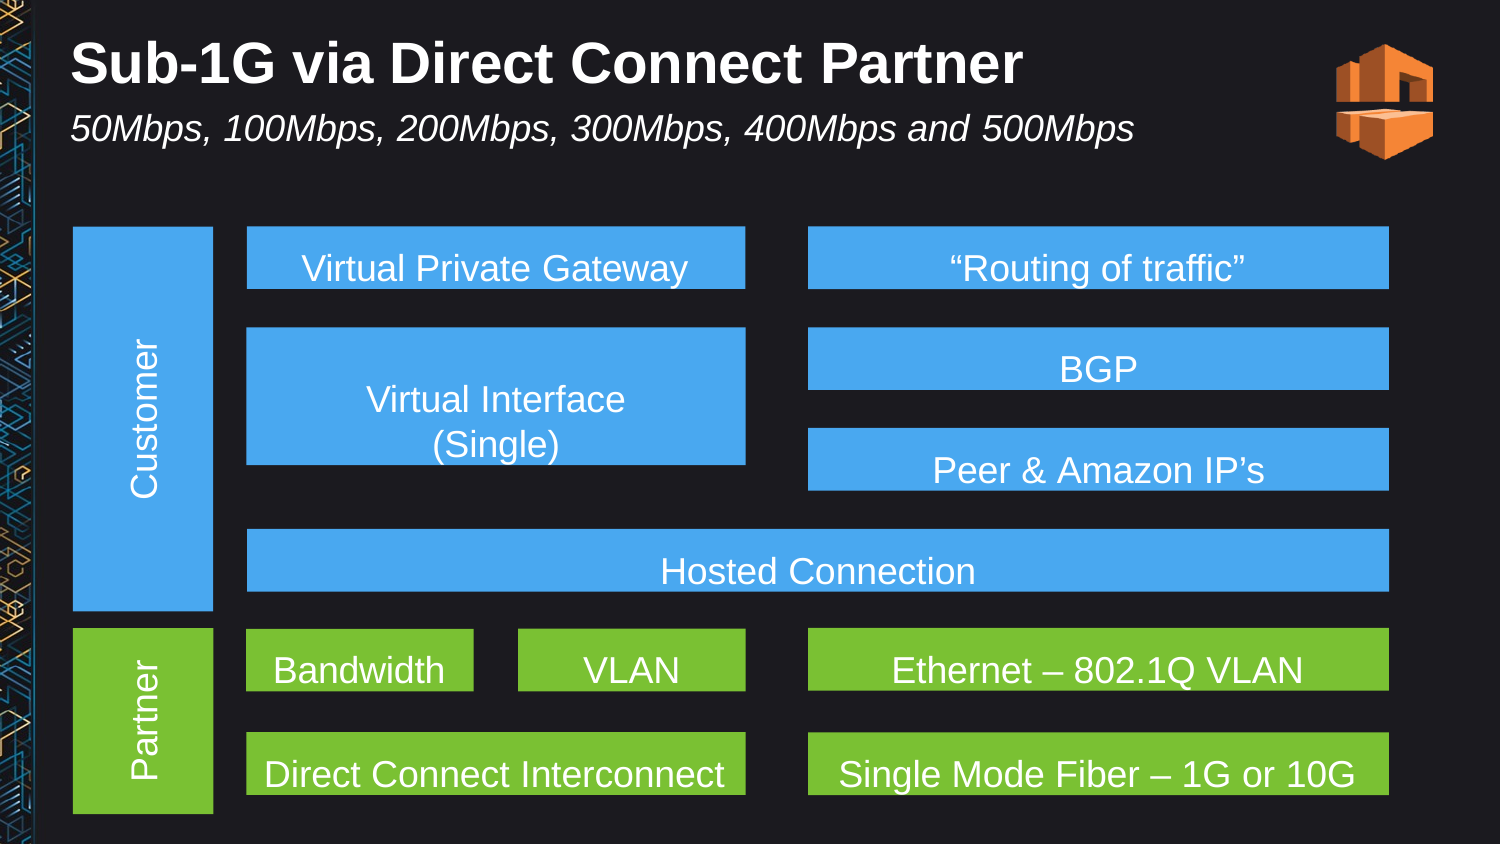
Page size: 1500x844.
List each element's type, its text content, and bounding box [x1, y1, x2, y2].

text_box Virtual Private Gateway [246, 226, 746, 289]
text_box VLAN [518, 628, 746, 692]
text_box [1324, 41, 1445, 162]
text_box “Routing of traffic” [808, 226, 1389, 290]
text_box BGP [808, 327, 1389, 390]
text_box Direct Connect Interconnect [246, 732, 746, 795]
text_box [72, 226, 214, 612]
text_box [72, 628, 214, 815]
picture [0, 0, 1500, 844]
text_box Customer [120, 336, 168, 503]
text_box Partner [121, 657, 168, 785]
text_box Single Mode Fiber – 1G or 10G [808, 732, 1389, 796]
text_box Bandwidth [246, 628, 474, 692]
text_box Peer & Amazon IP’s [808, 427, 1389, 491]
text_box Ethernet – 802.1Q VLAN [808, 627, 1389, 691]
text_box Hosted Connection [247, 528, 1390, 592]
title Sub-1G via Direct Connect Partner 50Mbps, 100Mbps, 200Mbps, 300Mbps, 400Mbps and 500Mbps [68, 8, 1143, 166]
text_box Virtual Interface (Single) [246, 327, 746, 466]
